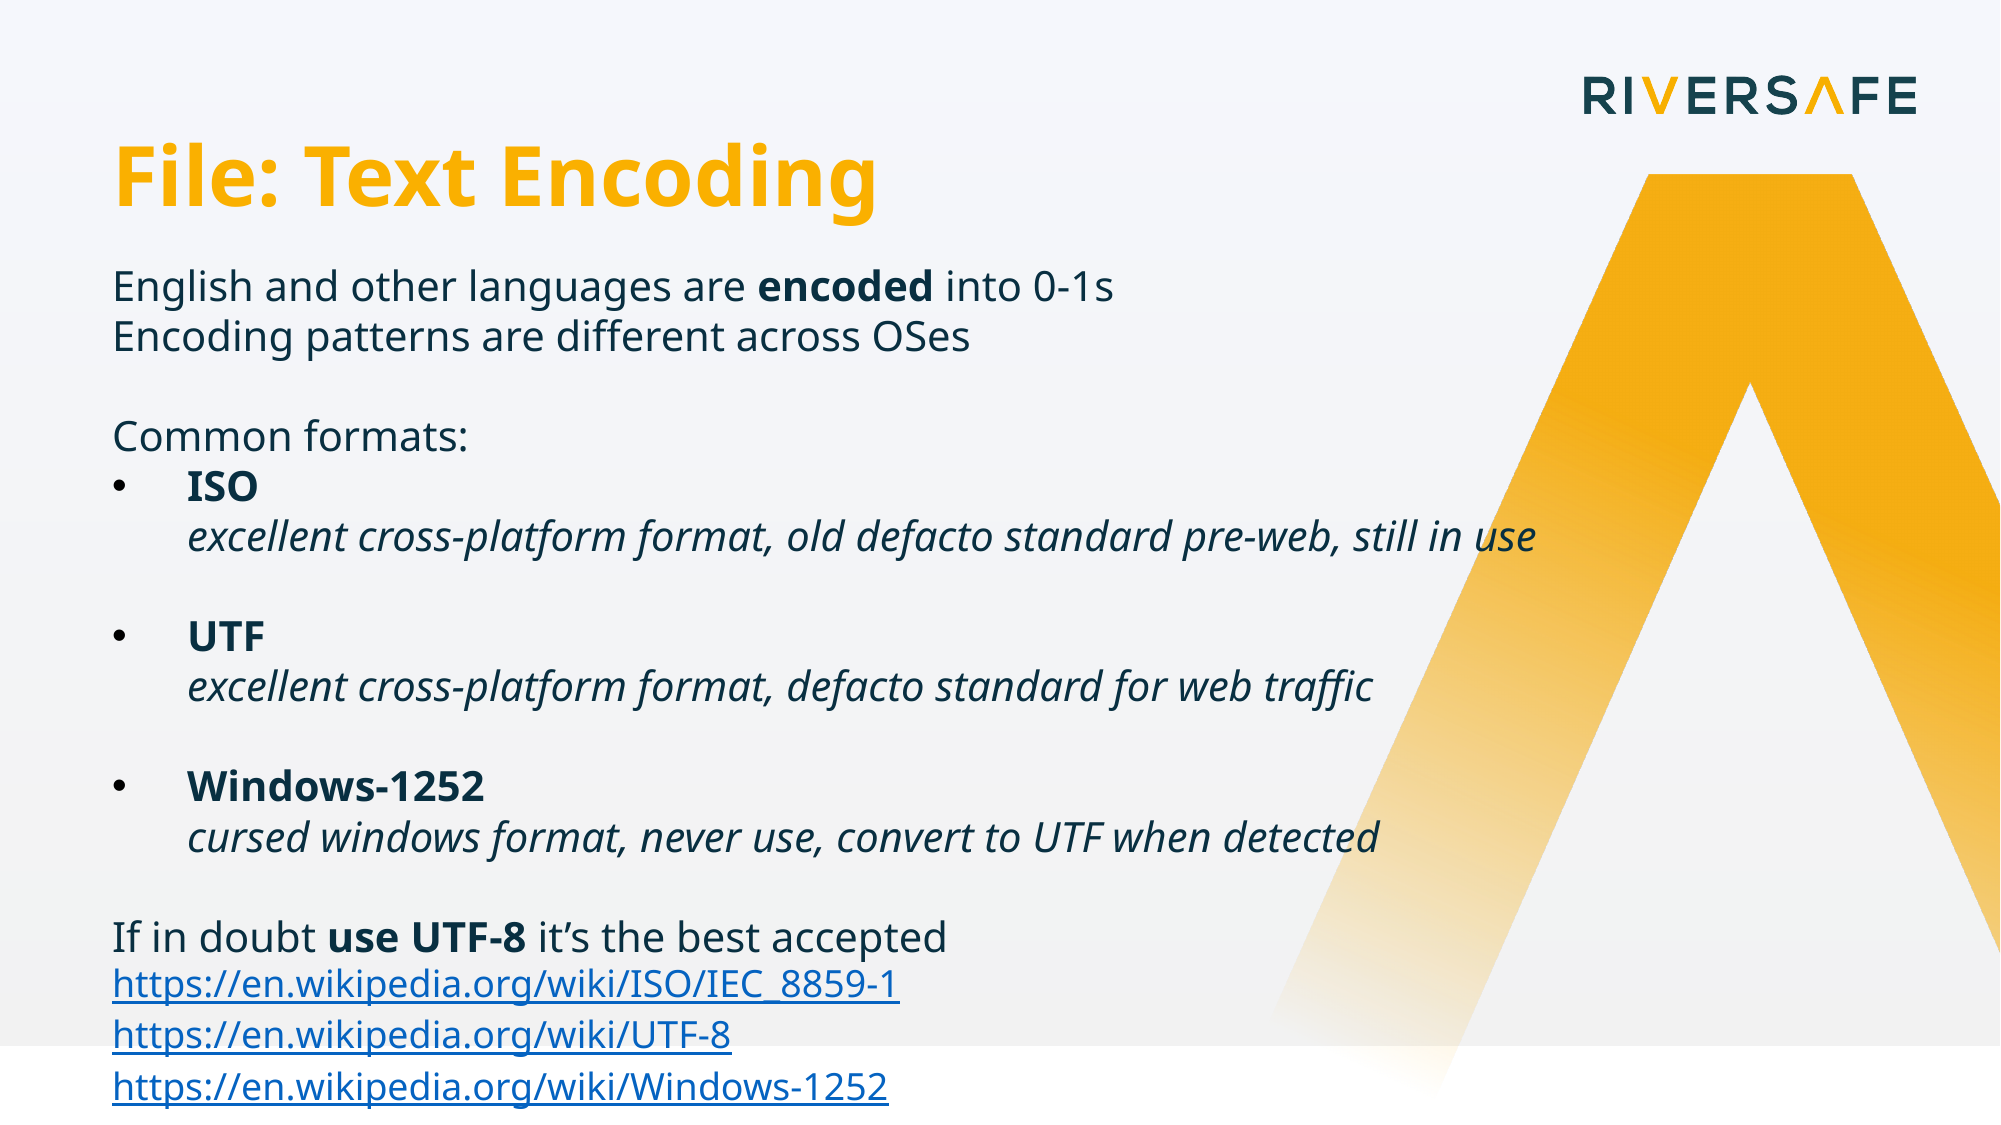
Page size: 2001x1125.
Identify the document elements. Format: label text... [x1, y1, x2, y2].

text_box English and other languages are encoded into 0-1s Encoding patterns are different across OSes Common formats: ISO excellent cross-platform format, old defacto standard pre-web, still in use UTF excellent cross-platform format, defacto standard for web traffic Windows-1252 cursed windows format, never use, convert to UTF when detected If in doubt use UTF-8 it’s the best accepted https://en.wikipedia.org/wiki/ISO/IEC_8859-1 https://en.wikipedia.org/wiki/UTF-8 https://en.wikipedia.org/wiki/Windows-1252 [97, 252, 1701, 382]
picture [1584, 75, 1916, 115]
picture [1206, 174, 2001, 1125]
text_box File: Text Encoding [97, 126, 1497, 207]
